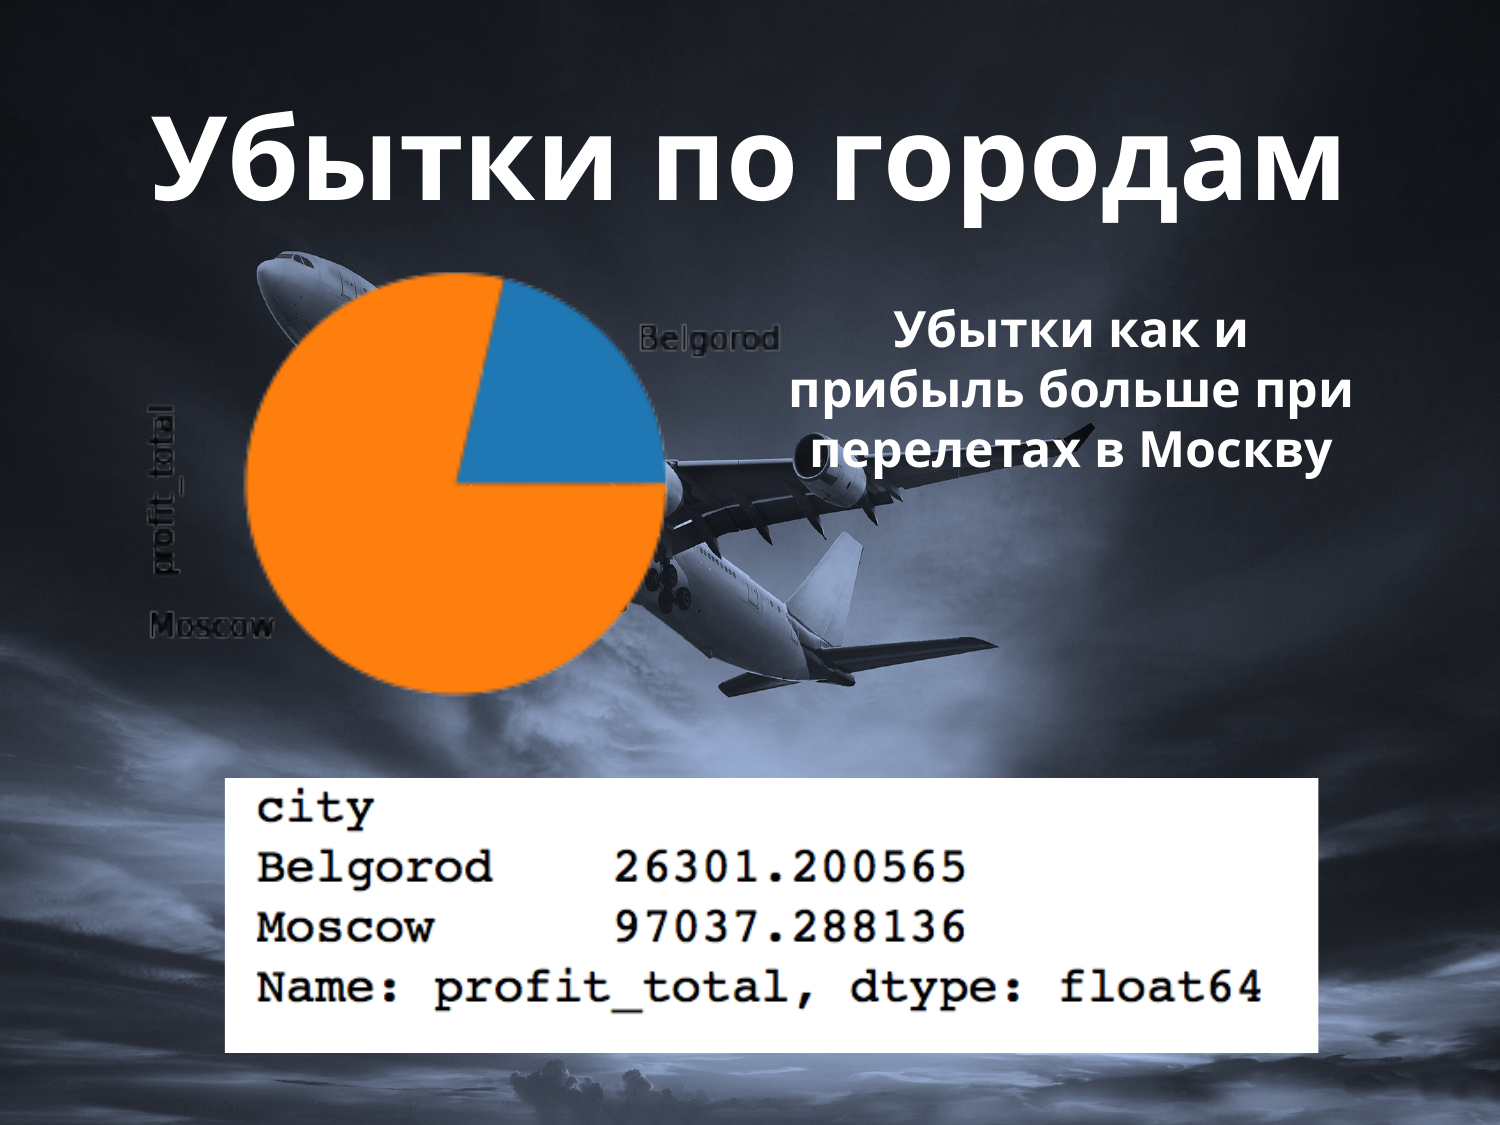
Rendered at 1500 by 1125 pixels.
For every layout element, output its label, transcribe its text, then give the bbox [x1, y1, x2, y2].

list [127, 199, 808, 771]
list Убытки как и прибыль больше при перелетах в Москву [812, 288, 1372, 486]
title Убытки по городам [127, 17, 1372, 288]
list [224, 778, 1319, 1054]
